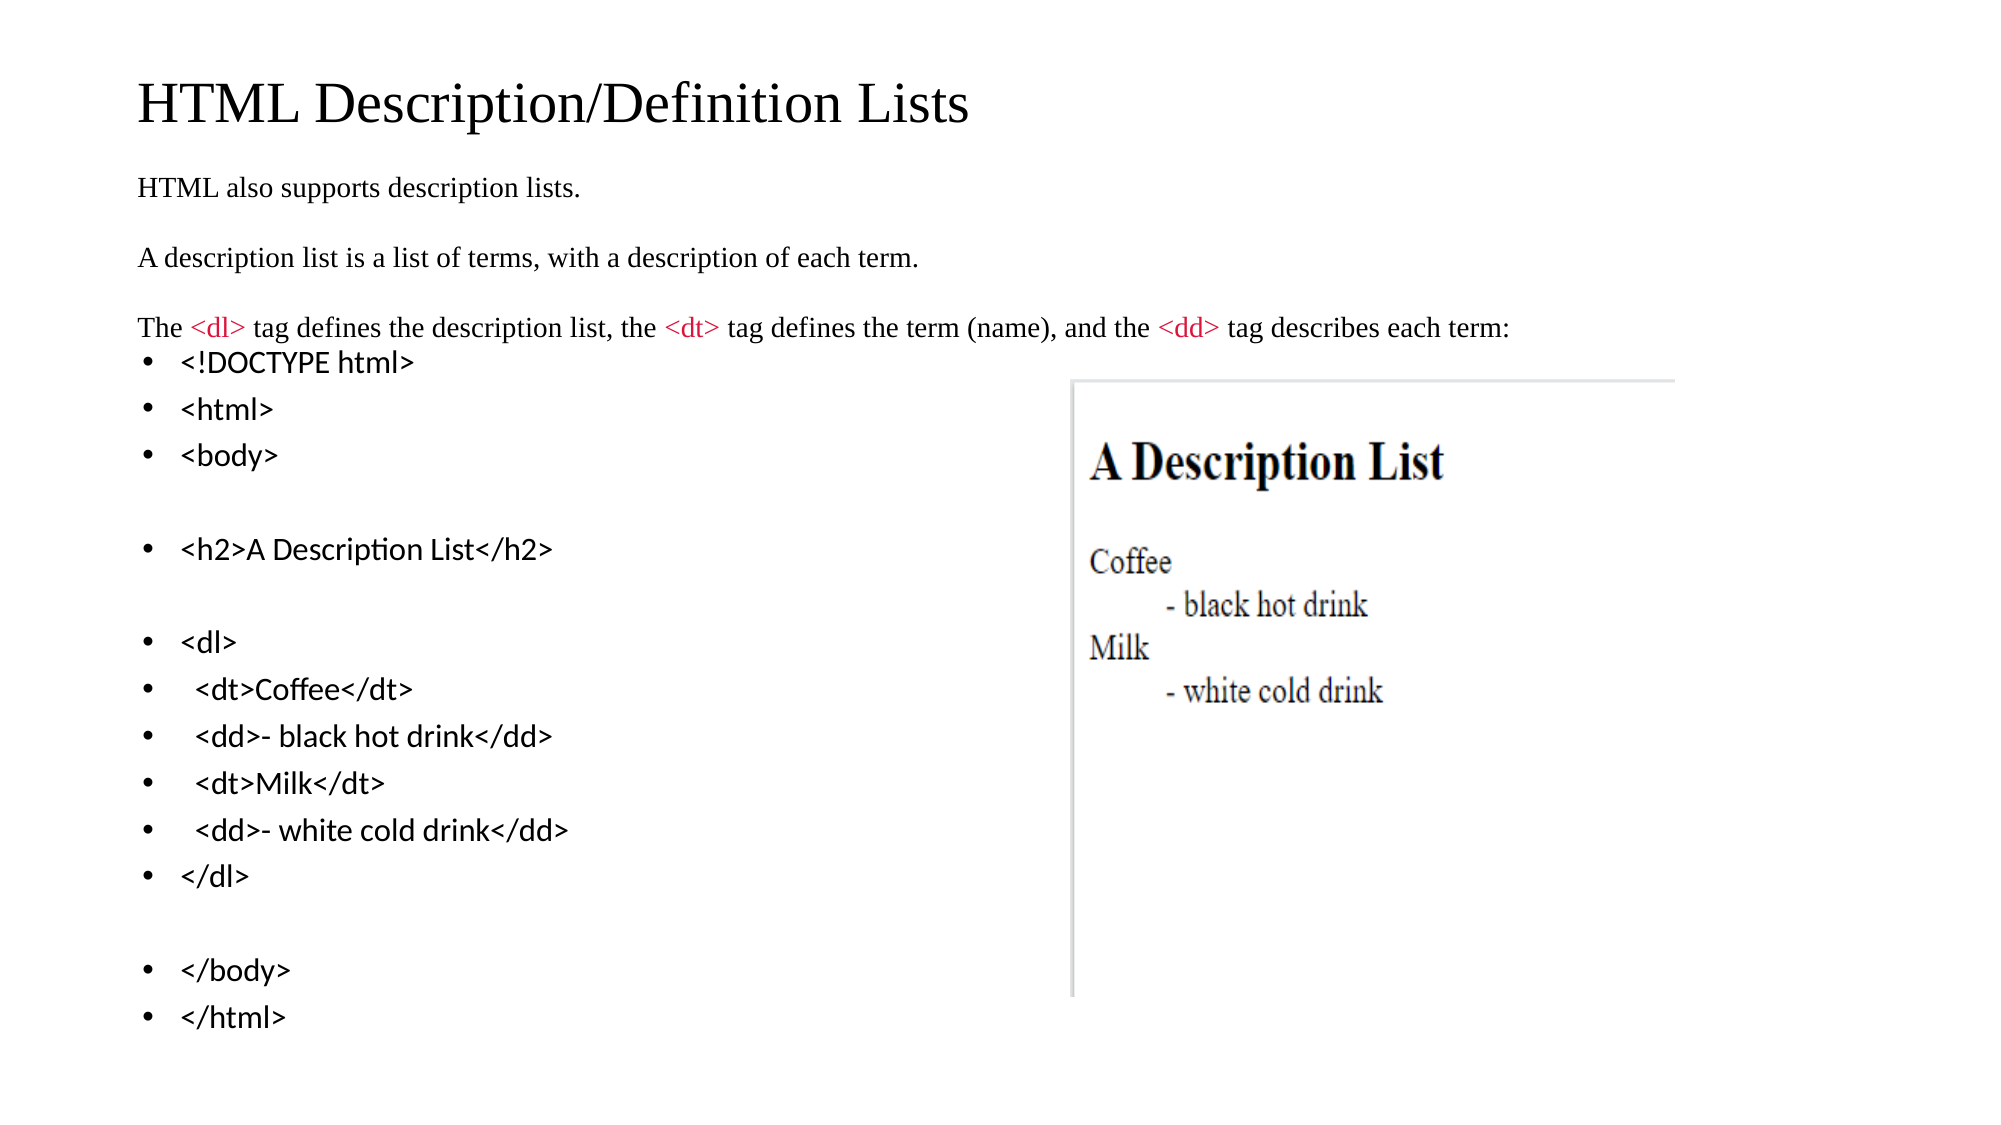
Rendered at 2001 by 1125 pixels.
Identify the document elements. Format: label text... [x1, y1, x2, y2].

title HTML Description/Definition Lists HTML also supports description lists. A description list is a list of terms, with a description of each term. The <dl> tag defines the description list, the <dt> tag defines the term (name), and the <dd> tag describes each term: [137, 0, 1516, 337]
picture [1070, 379, 1676, 998]
list <!DOCTYPE html> <html> <body> <h2>A Description List</h2> <dl> <dt>Coffee</dt> <dd>- black hot drink</dd> <dt>Milk</dt> <dd>- white cold drink</dd> </dl> </body> </html> [127, 337, 1853, 1052]
